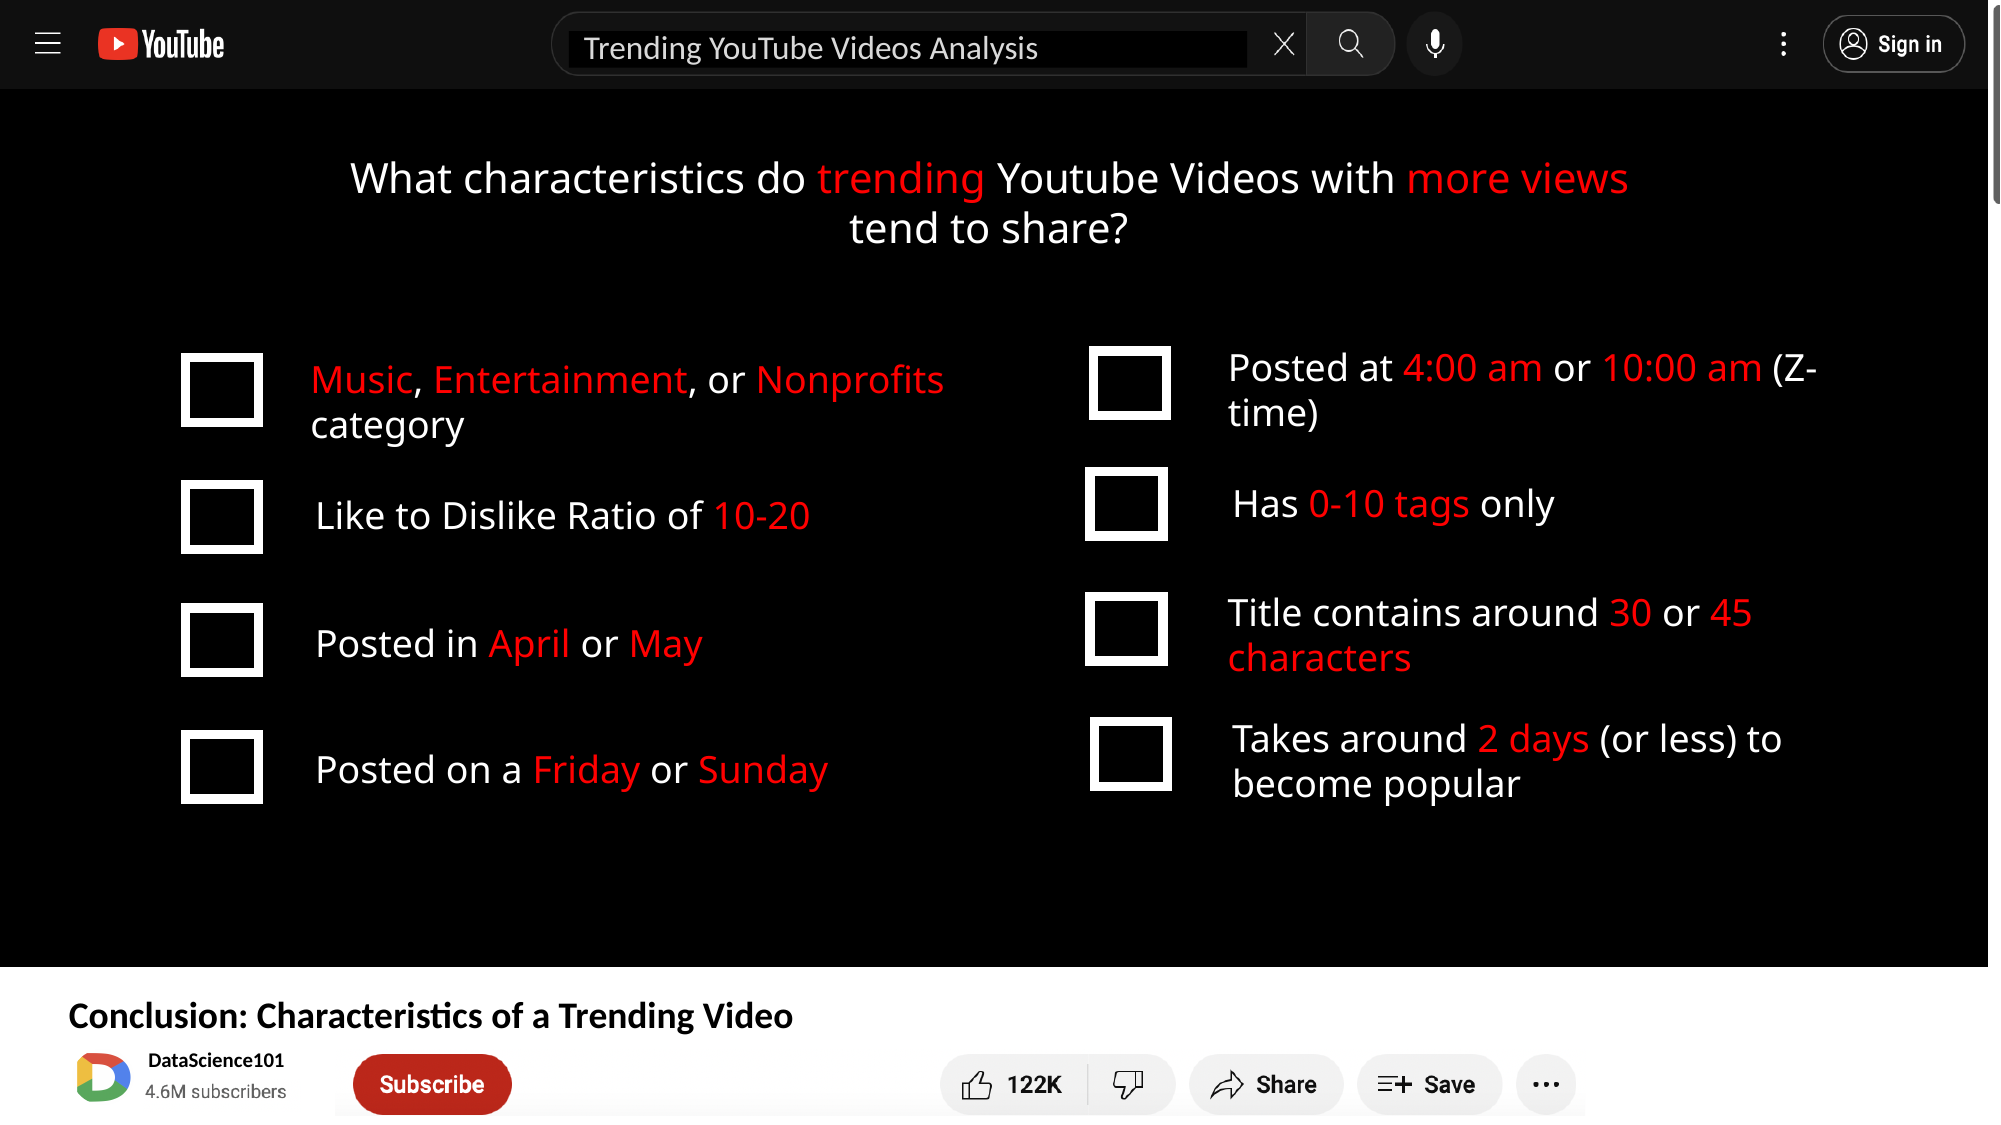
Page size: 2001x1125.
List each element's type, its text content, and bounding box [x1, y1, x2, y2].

text_box Conclusion: Characteristics of a Trending Video [54, 984, 1367, 1044]
picture [334, 1049, 1586, 1116]
text_box [71, 1048, 135, 1106]
text_box DataScience101 [133, 1039, 326, 1080]
picture [143, 1079, 301, 1112]
picture [0, 0, 2000, 967]
